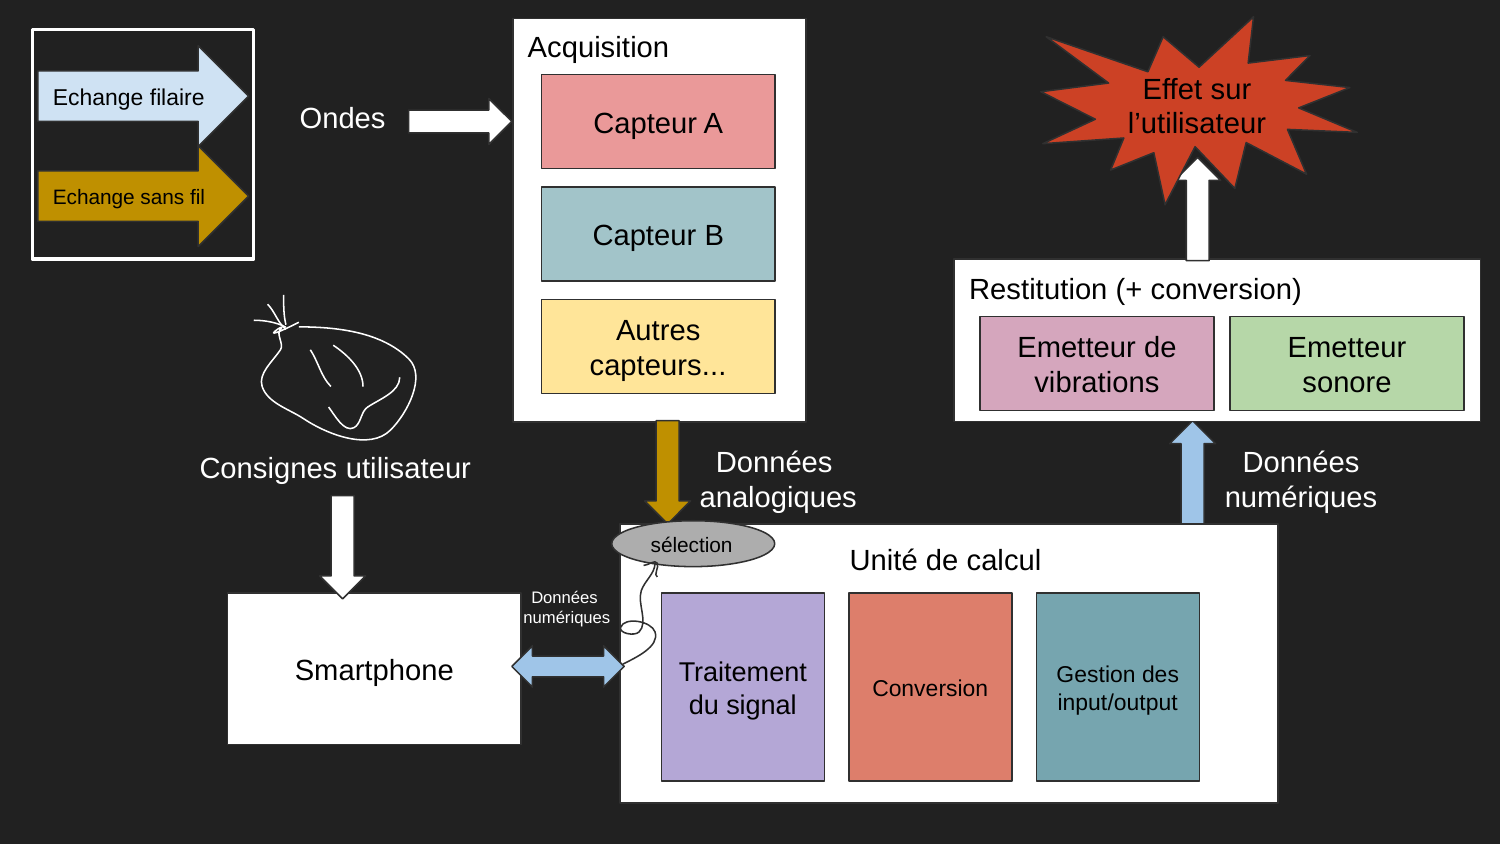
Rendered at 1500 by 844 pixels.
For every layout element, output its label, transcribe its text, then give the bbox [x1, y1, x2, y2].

text_box Données numériques [372, 572, 762, 690]
text_box Autres capteurs... [541, 299, 776, 394]
text_box [328, 377, 400, 429]
text_box [253, 320, 286, 328]
text_box [261, 322, 416, 440]
text_box Emetteur de vibrations [980, 316, 1214, 411]
text_box [310, 349, 331, 387]
text_box Acquisition [512, 18, 807, 422]
text_box Ondes [284, 84, 512, 202]
text_box Echange filaire [37, 45, 249, 146]
text_box [511, 645, 625, 688]
text_box Echange sans fil [37, 145, 249, 247]
text_box Emetteur sonore [1230, 316, 1464, 411]
text_box Conversion [848, 593, 1012, 782]
text_box [408, 98, 512, 145]
text_box [32, 29, 254, 259]
text_box Unité de calcul [620, 523, 1279, 804]
text_box [319, 552, 366, 599]
text_box sélection [612, 546, 775, 567]
text_box Restitution (+ conversion) [954, 259, 1481, 422]
text_box Données analogiques [583, 428, 974, 546]
text_box [656, 420, 680, 428]
text_box [620, 573, 656, 665]
text_box Effet sur l’utilisateur [1040, 16, 1358, 205]
text_box Capteur B [541, 186, 776, 281]
text_box [1185, 422, 1200, 428]
text_box Traitement du signal [661, 593, 825, 782]
text_box Smartphone [227, 593, 522, 745]
text_box Gestion des input/output [1036, 593, 1200, 782]
text_box [643, 561, 658, 577]
text_box Données numériques [1106, 428, 1496, 546]
text_box [1178, 157, 1221, 261]
text_box Consignes utilisateur [184, 434, 575, 552]
text_box Capteur A [541, 74, 776, 169]
text_box [333, 345, 364, 387]
